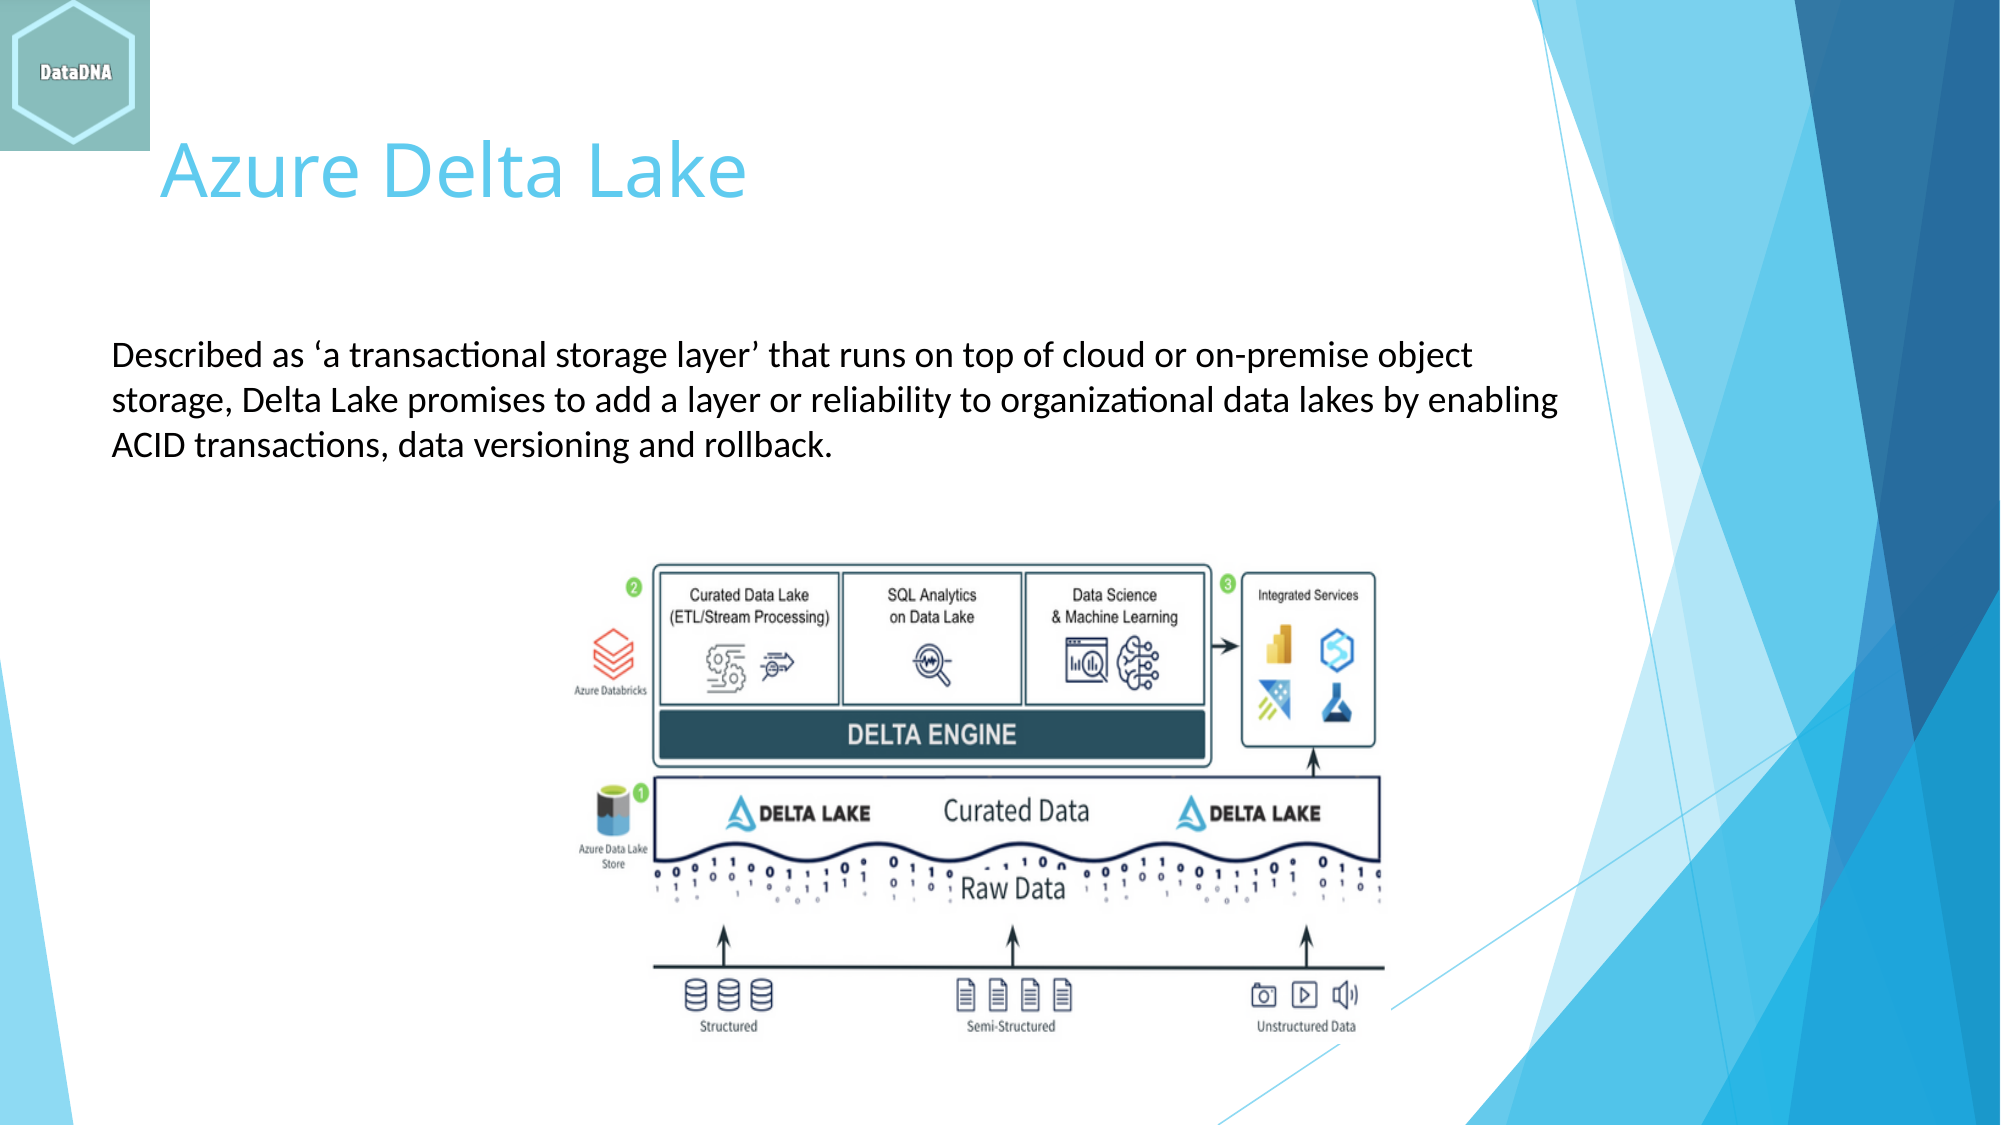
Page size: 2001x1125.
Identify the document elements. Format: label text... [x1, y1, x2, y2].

text_box Described as ‘a transactional storage layer’ that runs on top of cloud or on-premise object storage, Delta Lake promises to add a layer or reliability to organizational data lakes by enabling ACID transactions, data versioning and rollback. [96, 315, 1604, 481]
picture [572, 551, 1391, 1044]
title Azure Delta Lake [145, 114, 1556, 224]
picture [0, 0, 150, 151]
